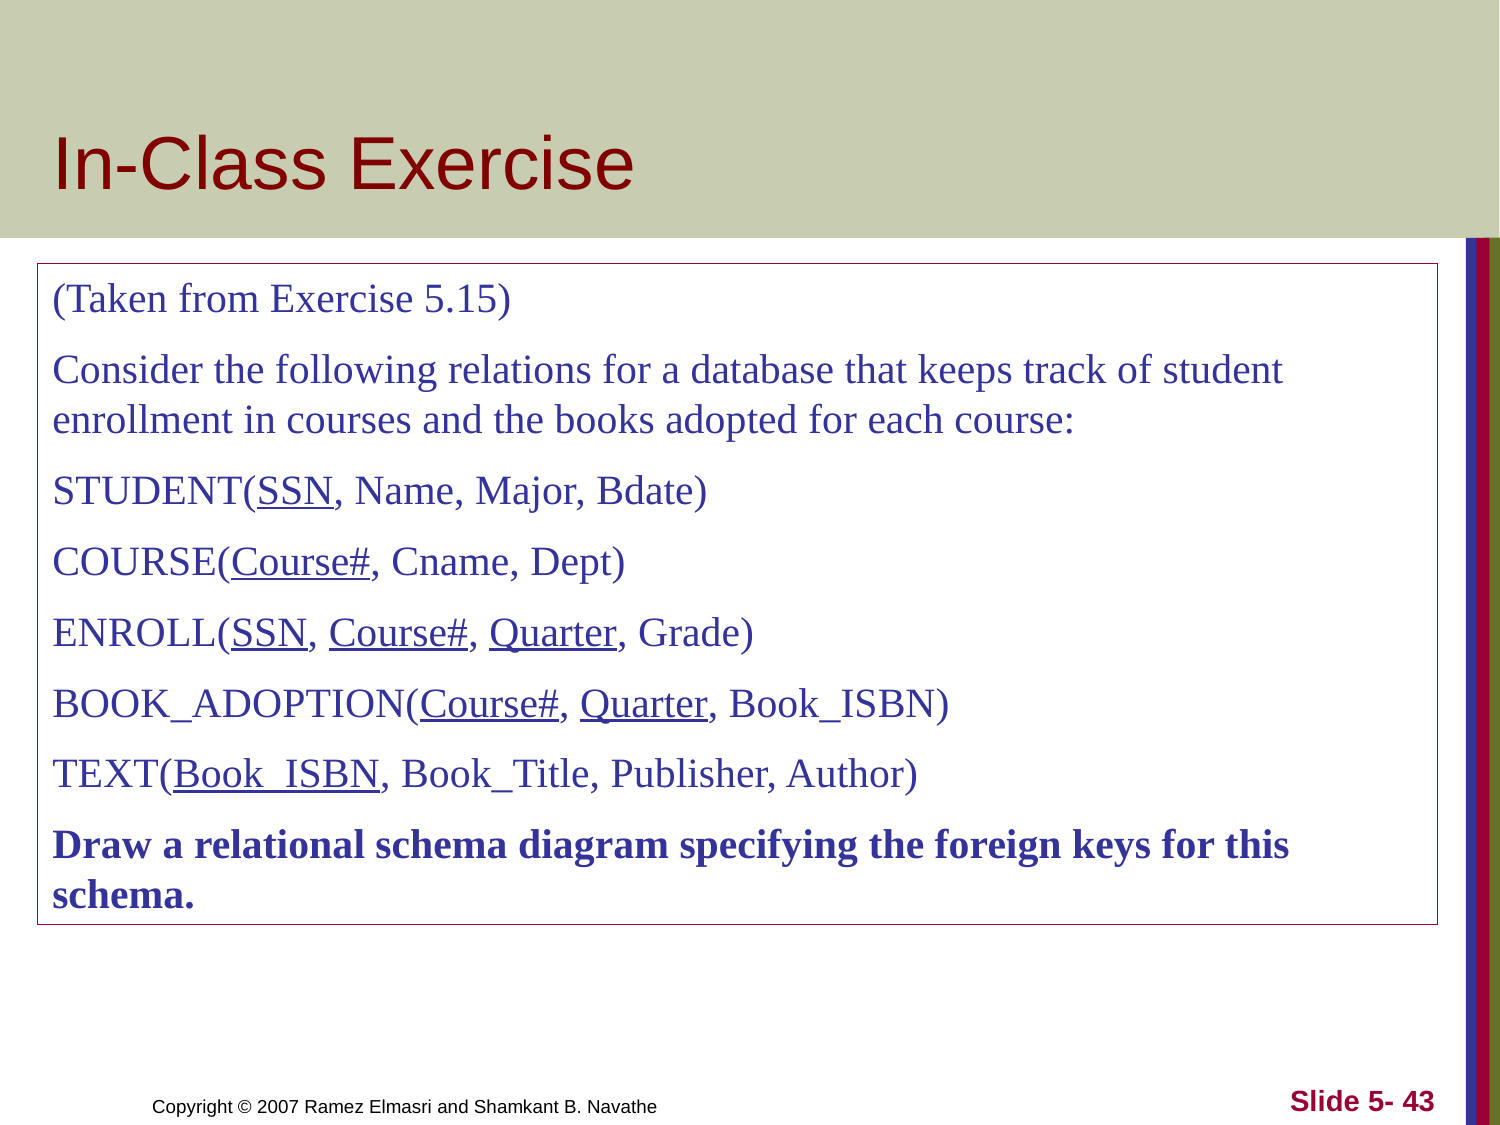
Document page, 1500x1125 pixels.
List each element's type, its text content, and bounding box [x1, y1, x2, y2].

text_box (Taken from Exercise 5.15) Consider the following relations for a database that keeps track of student enrollment in courses and the books adopted for each course: STUDENT(SSN, Name, Major, Bdate) COURSE(Course#, Cname, Dept) ENROLL(SSN, Course#, Quarter, Grade) BOOK_ADOPTION(Course#, Quarter, Book_ISBN) TEXT(Book_ISBN, Book_Title, Publisher, Author) Draw a relational schema diagram specifying the foreign keys for this schema. [37, 263, 1438, 925]
title In-Class Exercise [37, 49, 1317, 213]
slide_number Slide 5- 43 [1137, 1049, 1451, 1125]
